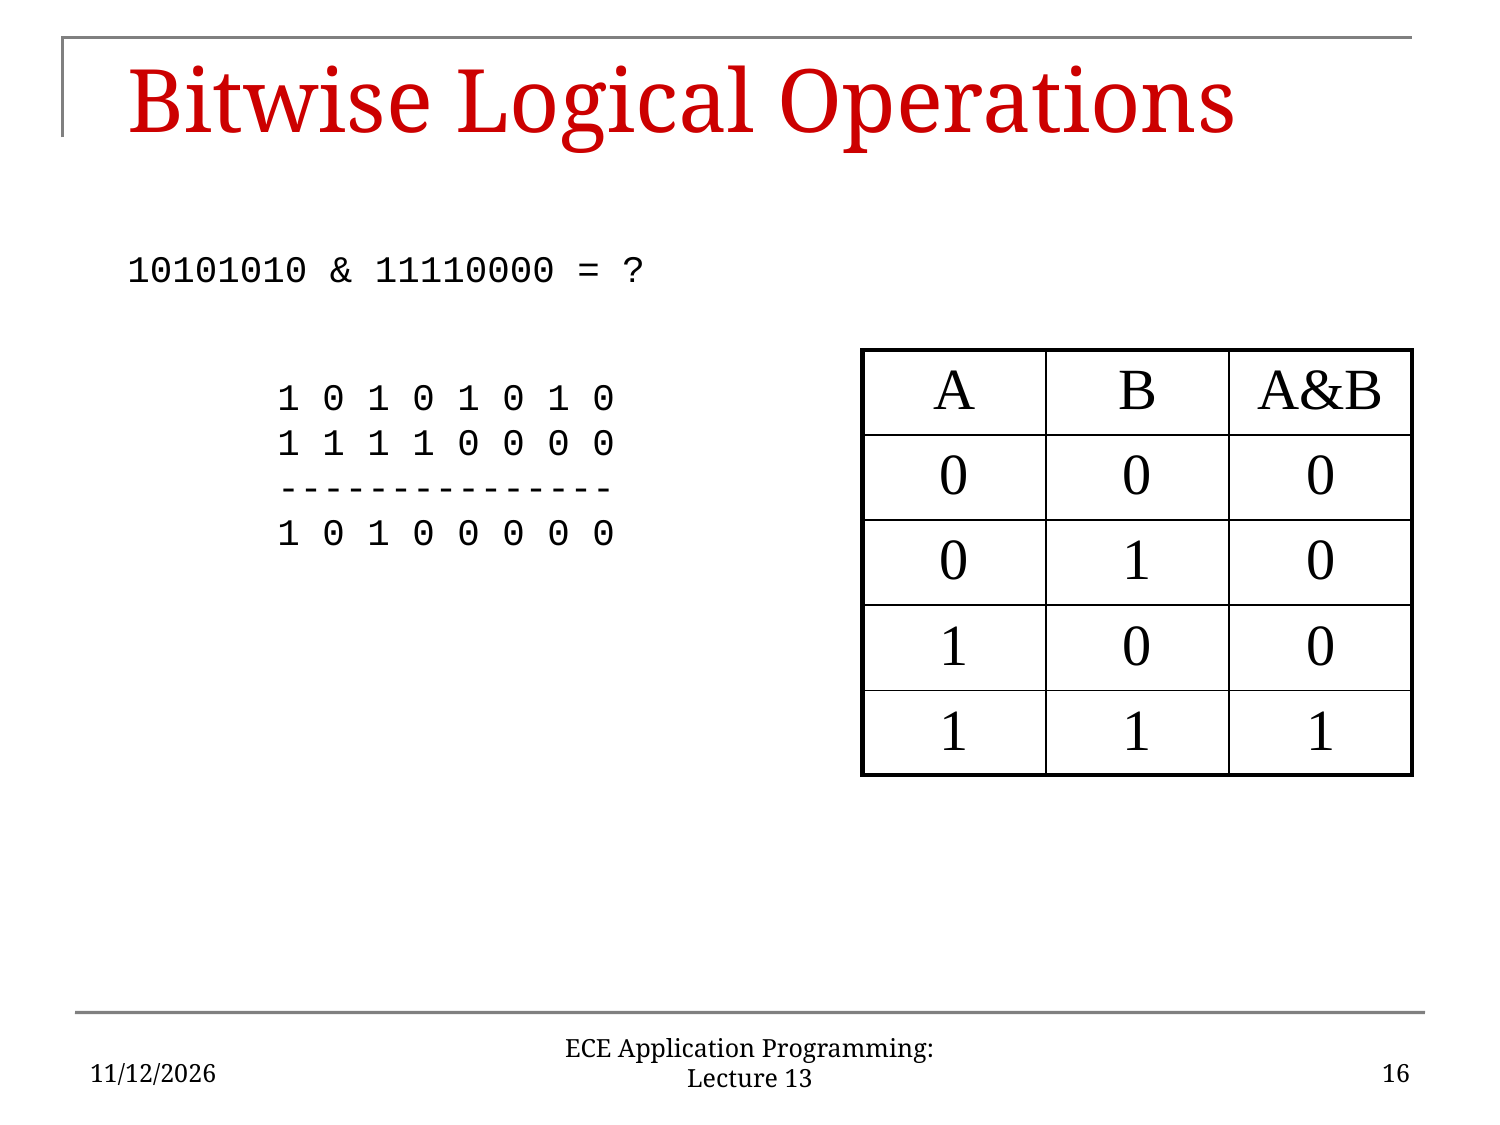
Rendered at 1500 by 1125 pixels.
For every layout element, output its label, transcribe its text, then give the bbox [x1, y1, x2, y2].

title Bitwise Logical Operations [112, 37, 1388, 175]
table_cell 0 [1230, 606, 1410, 690]
table_cell 1 [1047, 691, 1228, 773]
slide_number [74, 1023, 426, 1100]
table_cell 1 [865, 691, 1045, 773]
table_cell 0 [865, 521, 1045, 604]
footer ECE Application Programming: Lecture 13 [512, 1024, 988, 1101]
table_header A [865, 352, 1045, 434]
table_header B [1047, 352, 1228, 434]
table_cell 0 [1230, 521, 1410, 604]
table_cell 0 [1230, 436, 1410, 519]
table_cell 0 [1047, 606, 1228, 690]
table_cell 1 [865, 606, 1045, 690]
slide_number 16 [1074, 1023, 1426, 1100]
table_cell 0 [865, 436, 1045, 519]
table_header A&B [1230, 352, 1410, 434]
table_cell 0 [1047, 436, 1228, 519]
table_cell 1 [1230, 691, 1410, 773]
text_box 10101010 & 11110000 = ? 1 0 1 0 1 0 1 0 1 1 1 1 0 0 0 0 --------------- 1 0 1 0 0 0 0 0 [112, 237, 900, 624]
table_cell 1 [1047, 521, 1228, 604]
